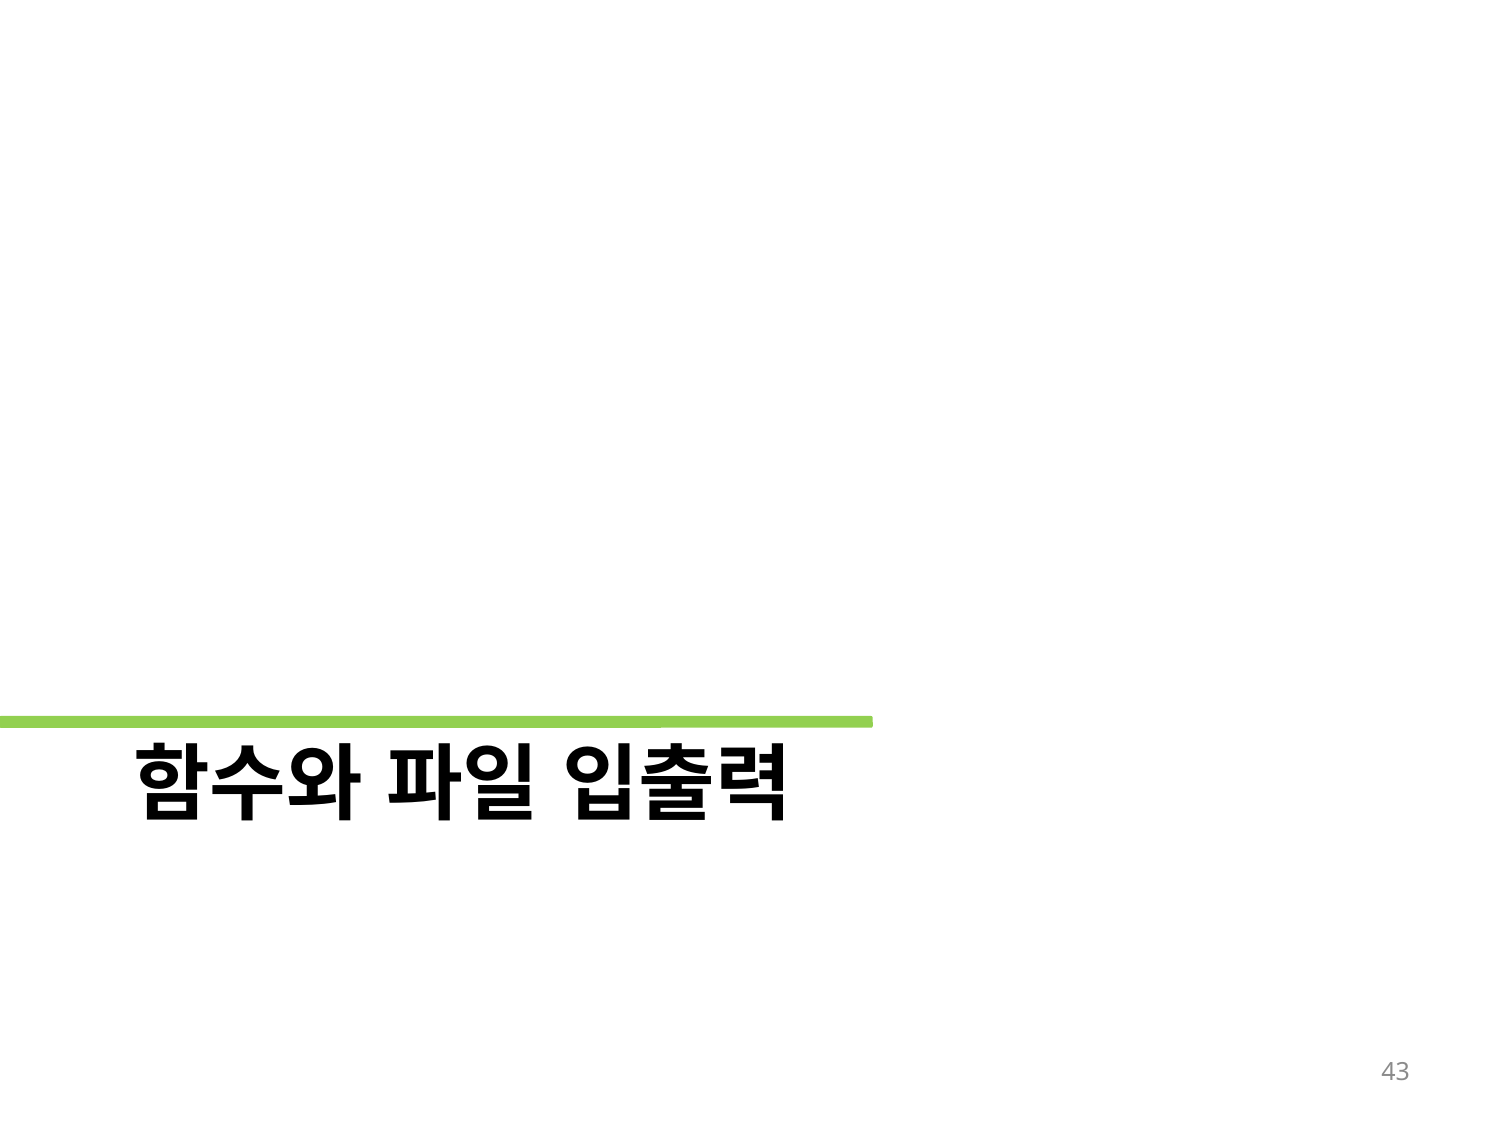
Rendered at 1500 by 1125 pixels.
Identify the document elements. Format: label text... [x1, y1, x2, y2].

slide_number 43 [1074, 1042, 1425, 1103]
text_box [0, 713, 875, 730]
title 함수와 파일 입출력 [118, 722, 1394, 947]
